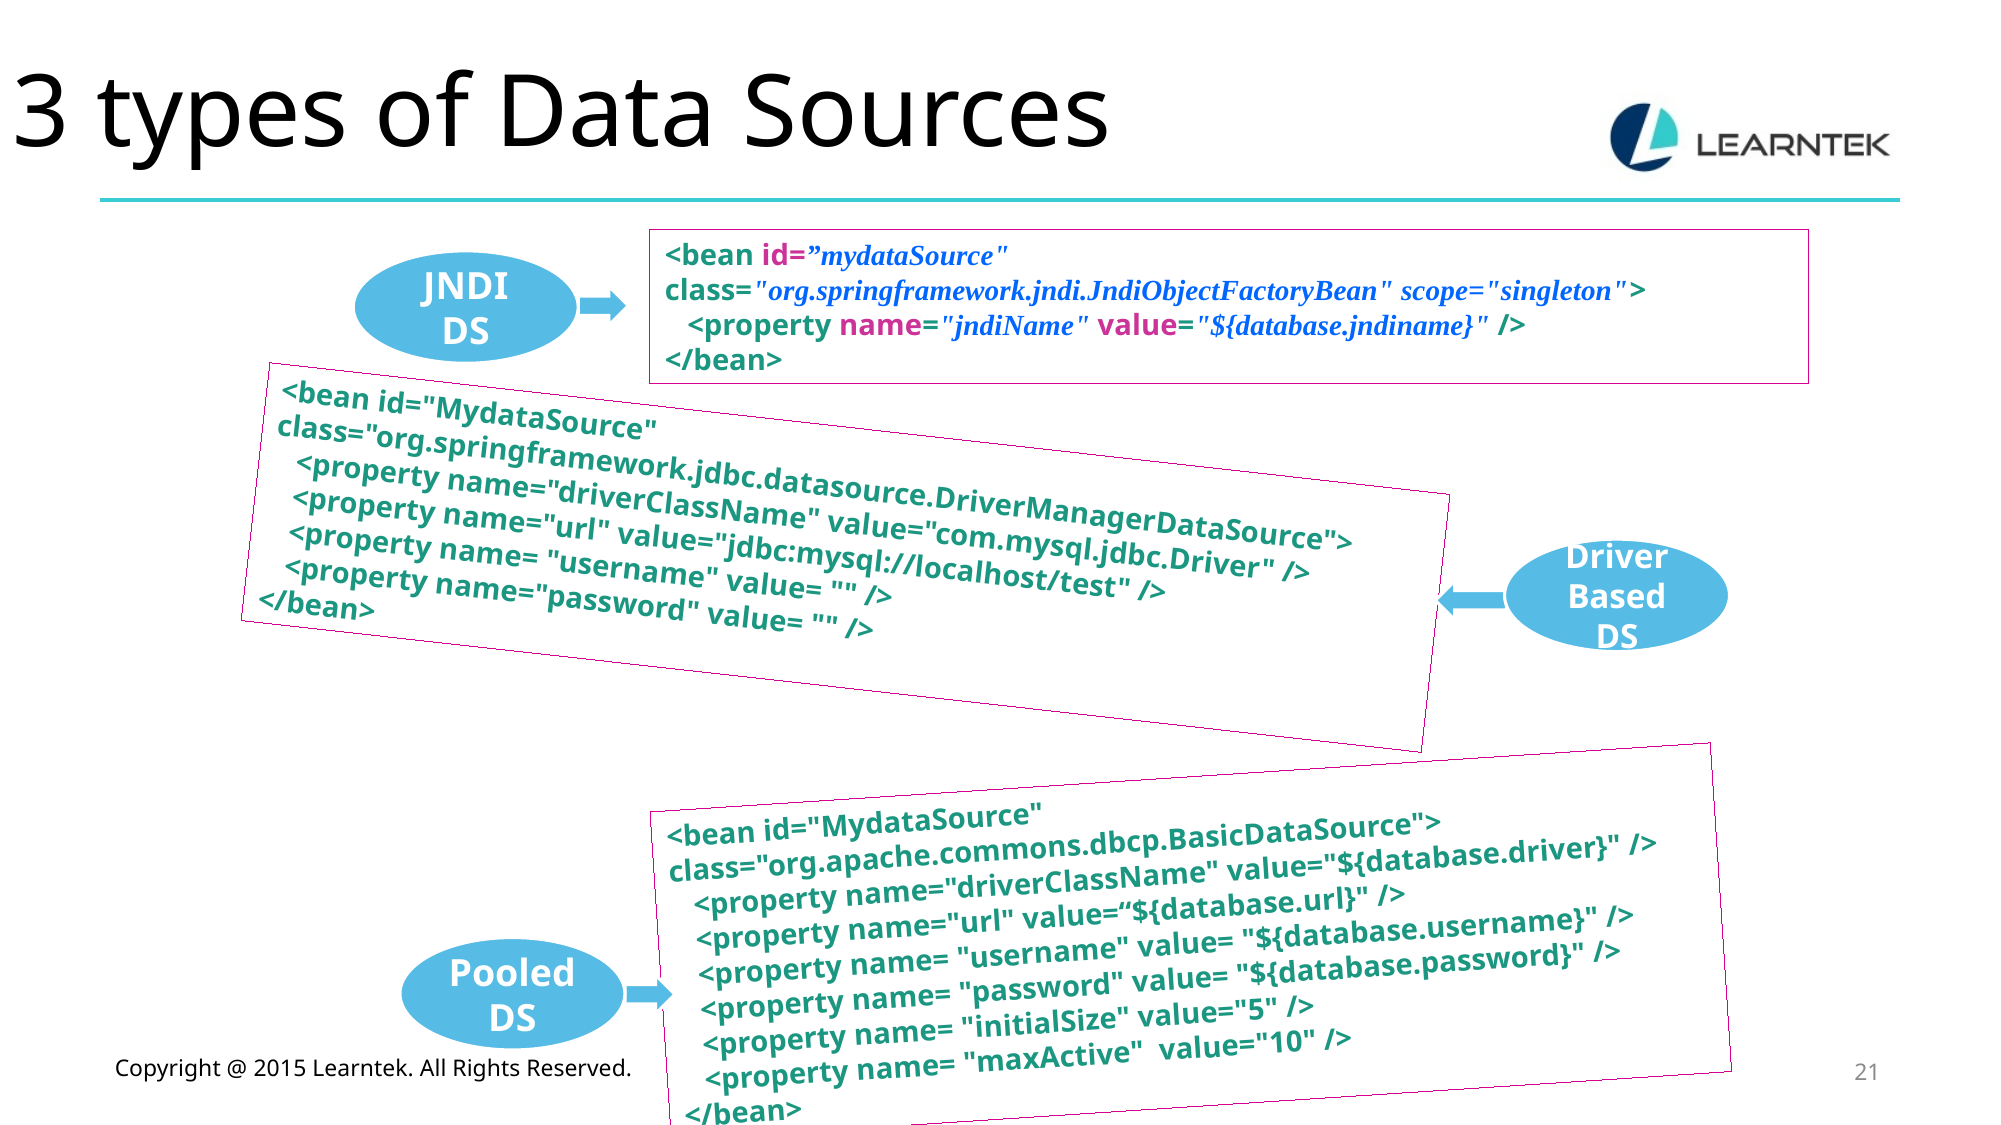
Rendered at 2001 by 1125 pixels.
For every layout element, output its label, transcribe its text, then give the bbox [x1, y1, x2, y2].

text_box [353, 250, 629, 364]
text_box <bean id="MydataSource" class="org.apache.commons.dbcp.BasicDataSource"> <property name="driverClassName" value="${database.driver}" /> <property name="url" value=“${database.url}" /> <property name= "username" value= "${database.username}" /> <property name= "password" value= "${database.password}" /> <property name= "initialSize" value="5" /> <property name= "maxActive" value="10" /> </bean> [650, 742, 1731, 1125]
picture [1600, 92, 1901, 183]
text_box Pooled DS [398, 935, 627, 1044]
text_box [1435, 539, 1730, 652]
slide_number 21 [1708, 1050, 1896, 1096]
text_box <bean id=”mydataSource" class="org.springframework.jndi.JndiObjectFactoryBean" scope="singleton"> <property name="jndiName" value="${database.jndiname}" /> </bean> [649, 229, 1809, 384]
text_box 3 types of Data Sources [0, 53, 1127, 176]
text_box <bean id="MydataSource" class="org.springframework.jdbc.datasource.DriverManagerDataSource"> <property name="driverClassName" value="com.mysql.jdbc.Driver" /> <property name="url" value="jdbc:mysql://localhost/test" /> <property name= "username" value= "" /> <property name="password" value= "" /> </bean> [241, 362, 1450, 753]
text_box [625, 971, 678, 1018]
footer Copyright @ 2015 Learntek. All Rights Reserved. [99, 1044, 1138, 1090]
